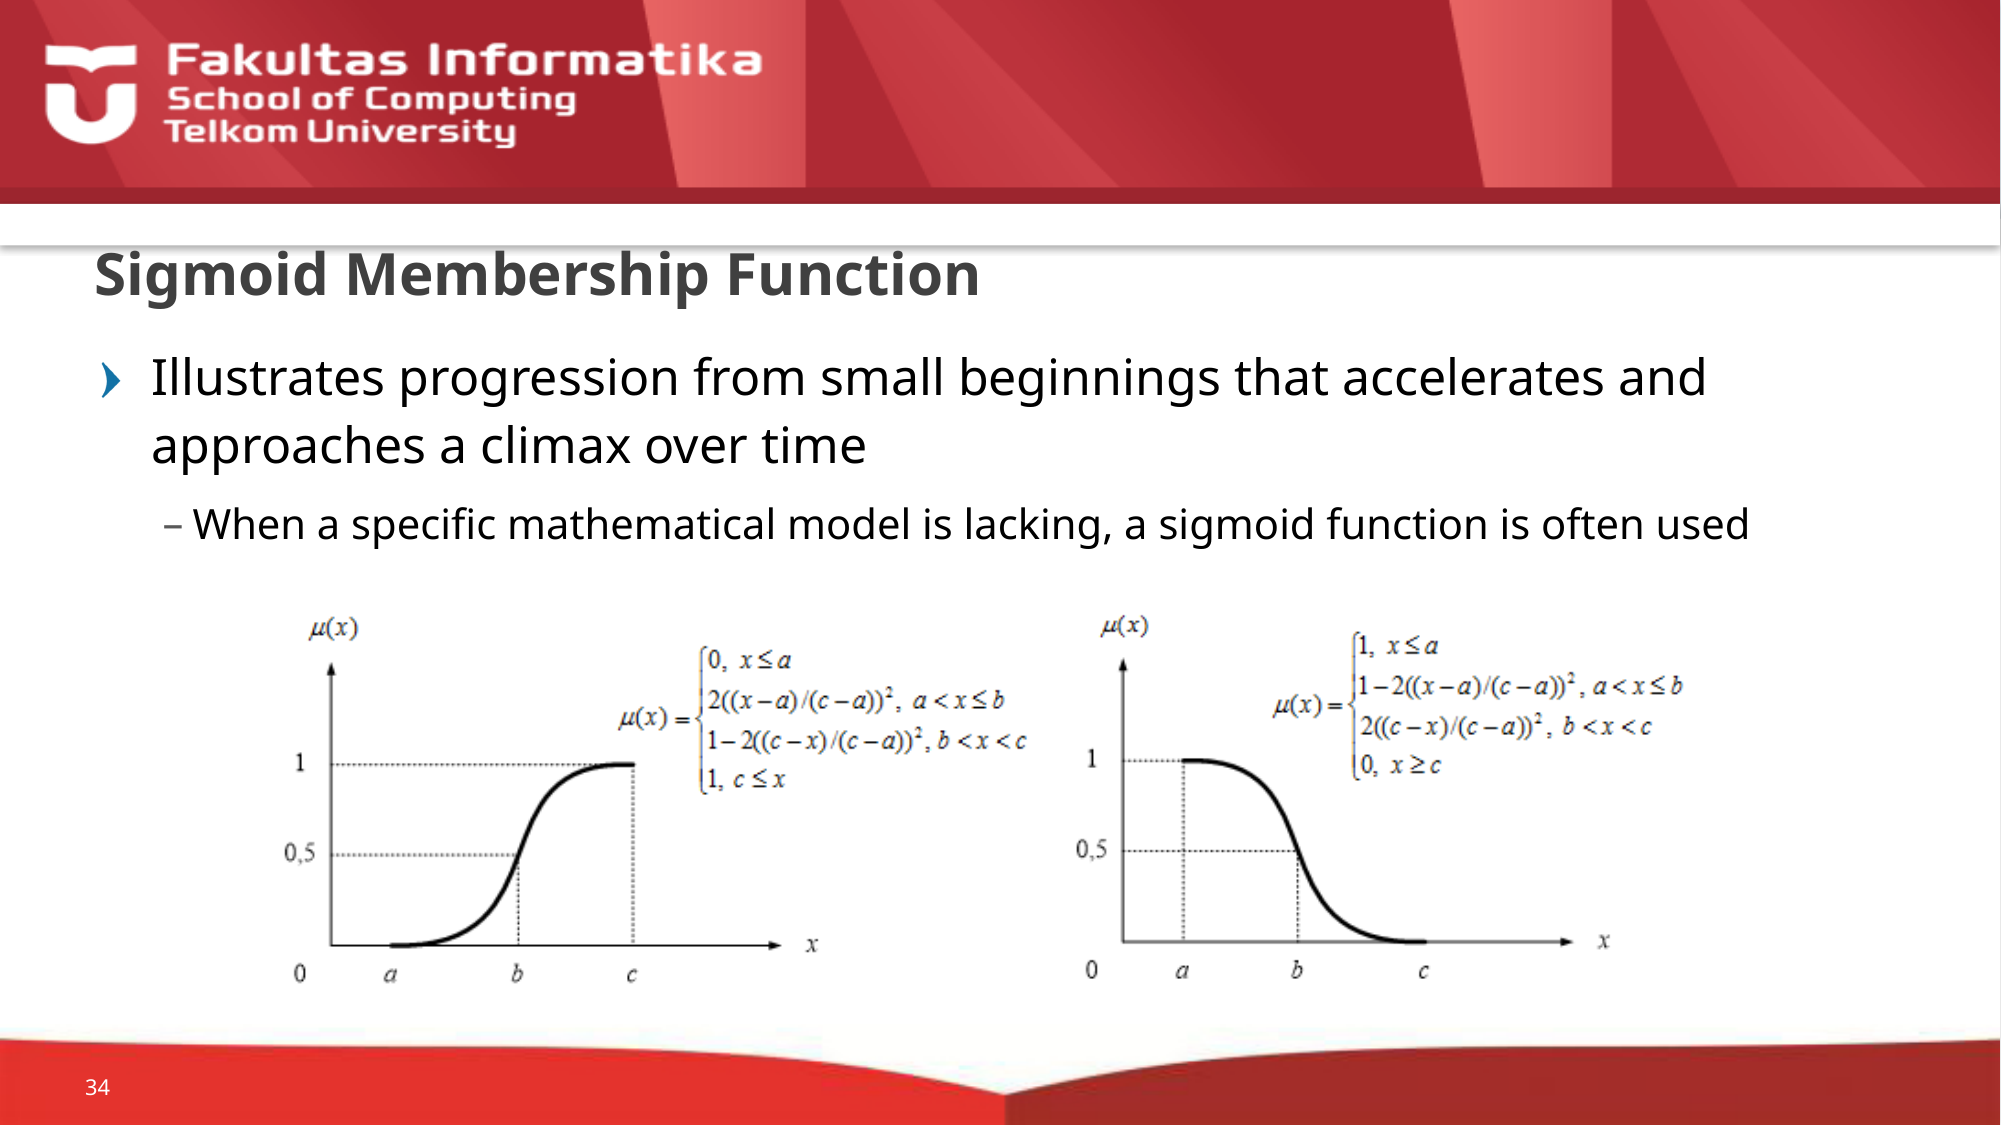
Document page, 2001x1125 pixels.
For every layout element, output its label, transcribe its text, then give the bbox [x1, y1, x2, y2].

list Illustrates progression from small beginnings that accelerates and approaches a climax over time When a specific mathematical model is lacking, a sigmoid function is often used [80, 329, 1902, 990]
title Sigmoid Membership Function [79, 219, 1901, 325]
picture [269, 601, 1731, 1011]
picture [0, 0, 2001, 1125]
slide_number 34 [85, 1058, 164, 1119]
picture [95, 351, 124, 400]
